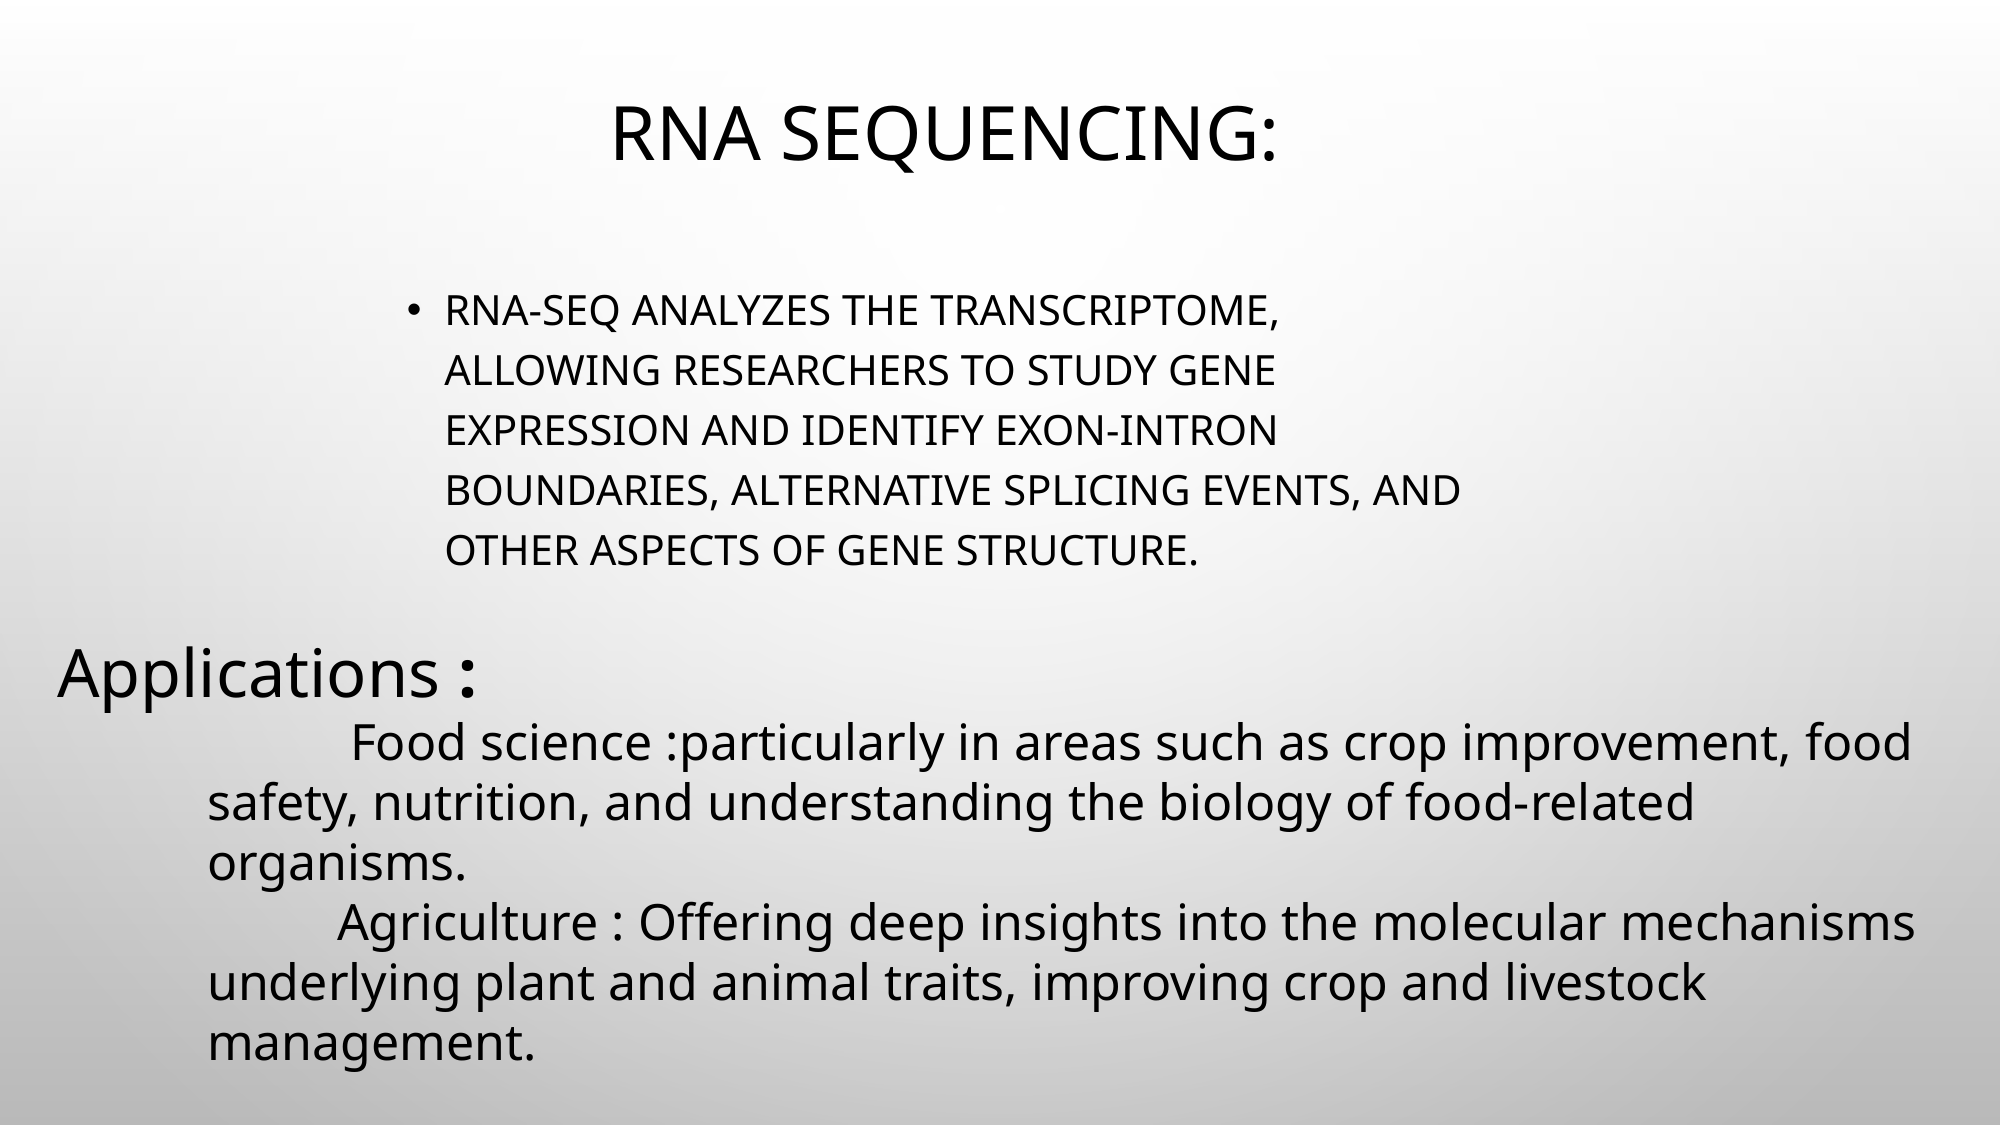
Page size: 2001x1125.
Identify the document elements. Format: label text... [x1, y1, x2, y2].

title RNA SEQUENCING: [82, 27, 1808, 246]
text_box Applications : Food science :particularly in areas such as crop improvement, food safety, nutrition, and understanding the biology of food-related organisms. Agriculture : Offering deep insights into the molecular mechanisms underlying plant and animal traits, improving crop and livestock management. [42, 623, 1958, 1079]
picture [0, 0, 2000, 1125]
list RNA-seq analyzes the transcriptome, allowing researchers to study gene expression and identify exon-intron boundaries, alternative splicing events, and other aspects of gene structure. [391, 266, 1498, 623]
